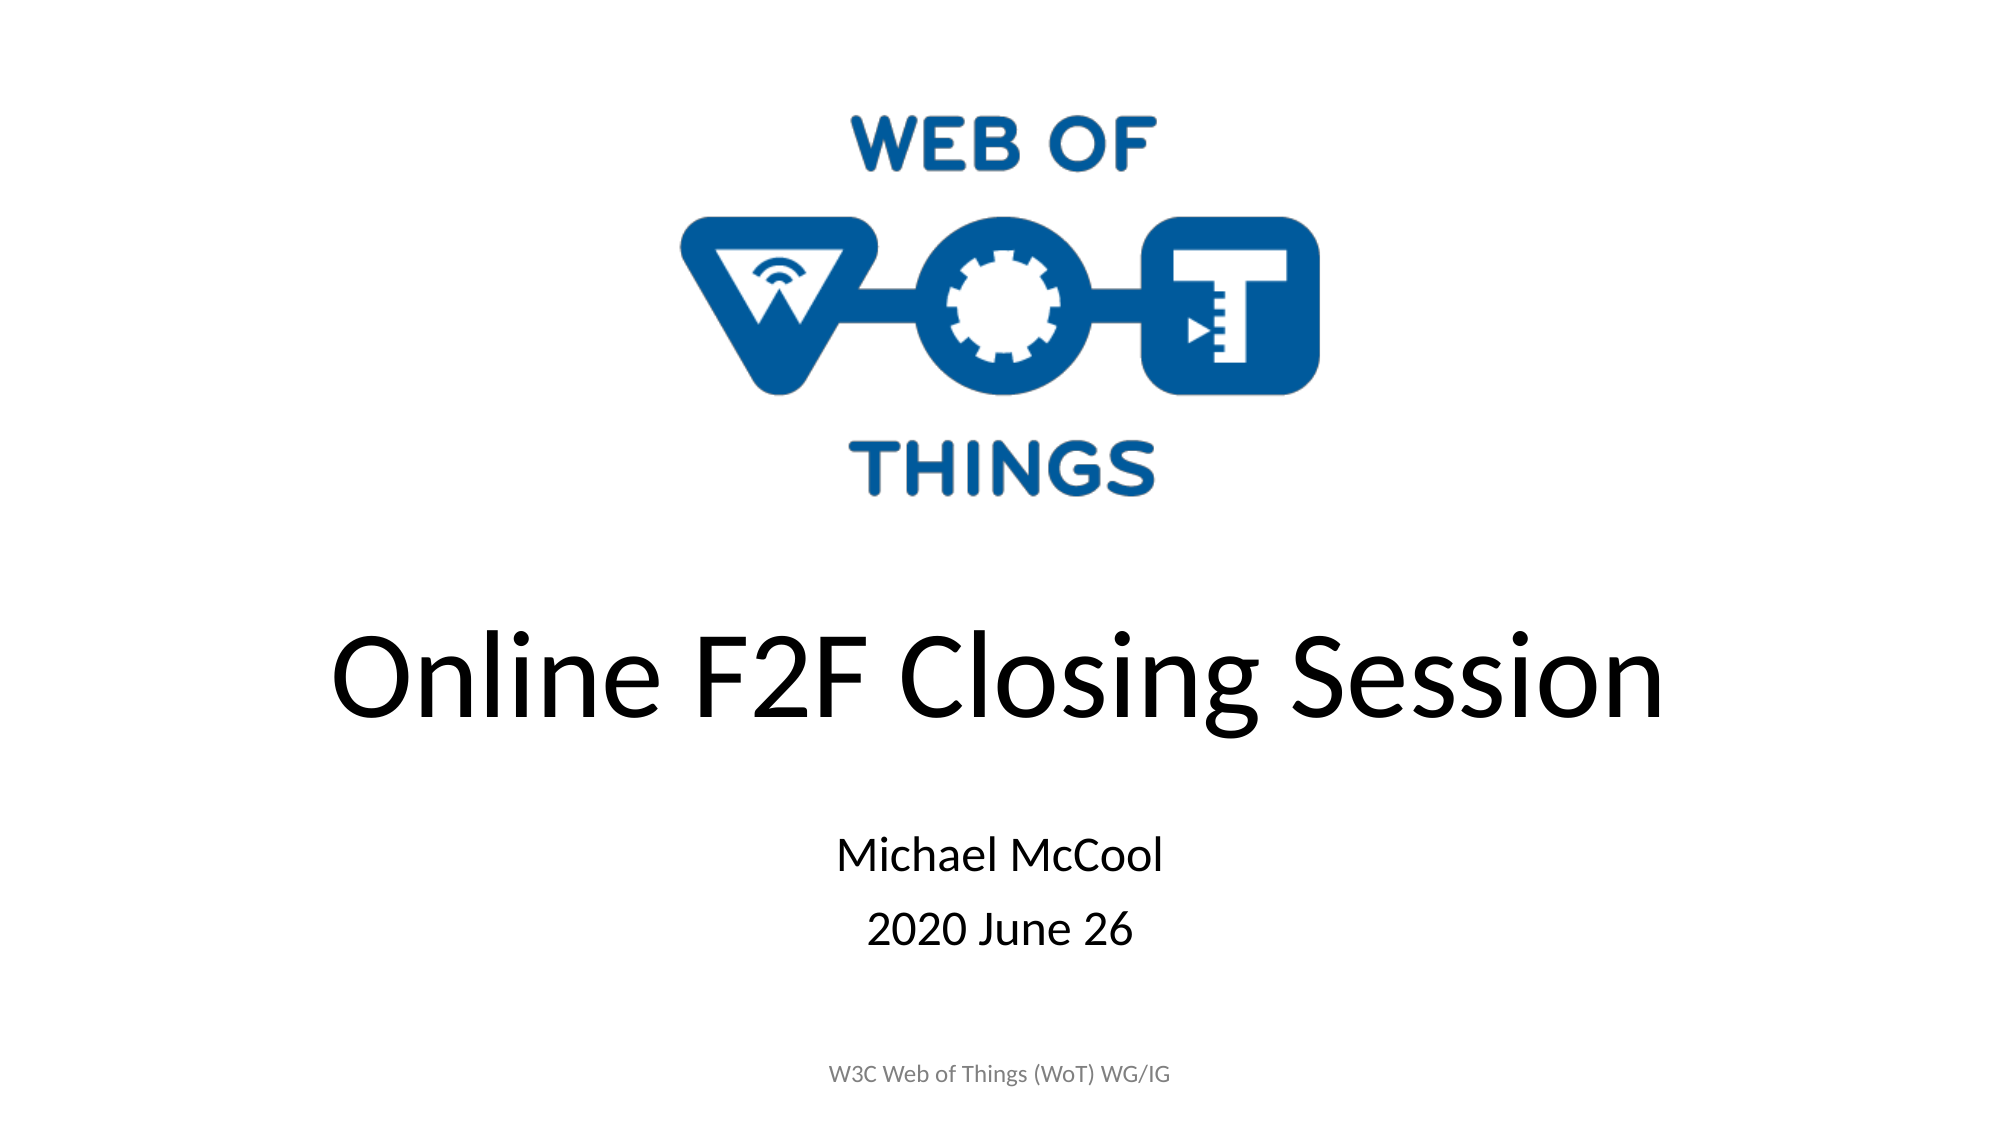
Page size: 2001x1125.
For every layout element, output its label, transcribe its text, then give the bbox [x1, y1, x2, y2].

picture [619, 79, 1381, 533]
subtitle Michael McCool 2020 June 26 [249, 820, 1750, 1007]
footer W3C Web of Things (WoT) WG/IG [662, 1042, 1338, 1103]
title Online F2F Closing Session [137, 562, 1863, 791]
